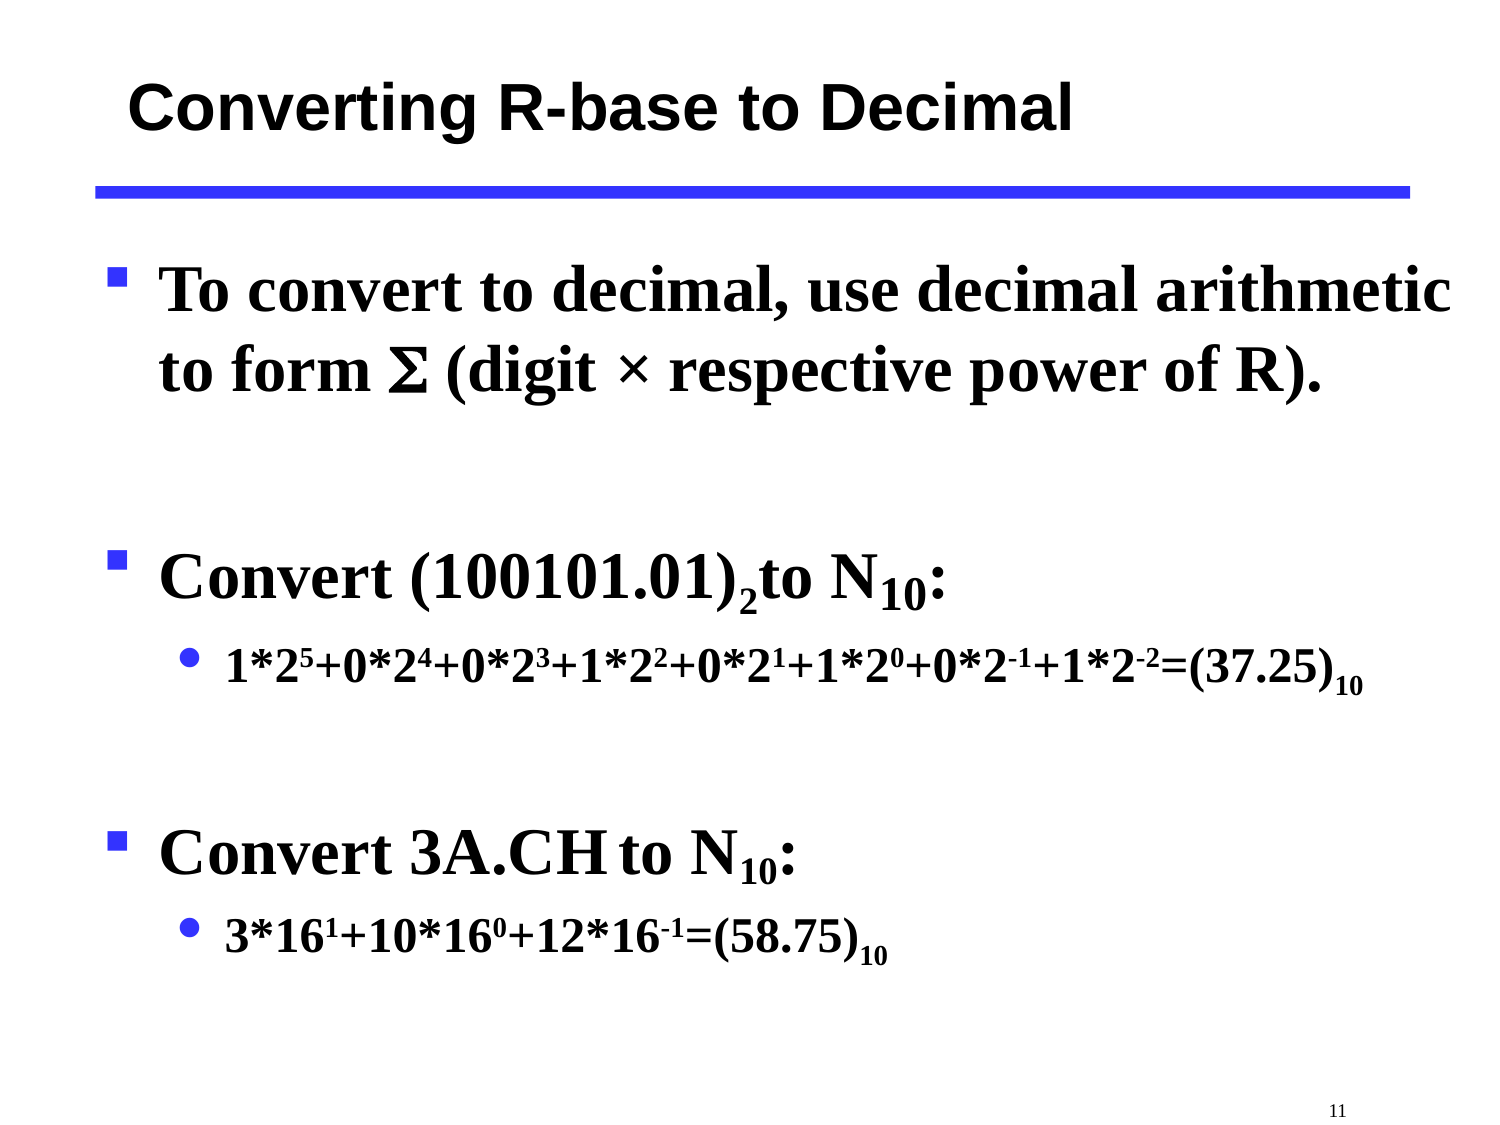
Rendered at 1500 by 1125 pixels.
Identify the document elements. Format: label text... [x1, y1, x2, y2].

slide_number 11 [1185, 1068, 1500, 1125]
list To convert to decimal, use decimal arithmetic to form S (digit × respective power of R). Convert (100101.01)2to N10: 1*25+0*24+0*23+1*22+0*21+1*20+0*2-1+1*2-2=(37.25)10 Convert 3A.CH to N10: 3*161+10*160+12*16-1=(58.75)10 [87, 237, 1500, 991]
title Converting R-base to Decimal [112, 35, 1388, 173]
